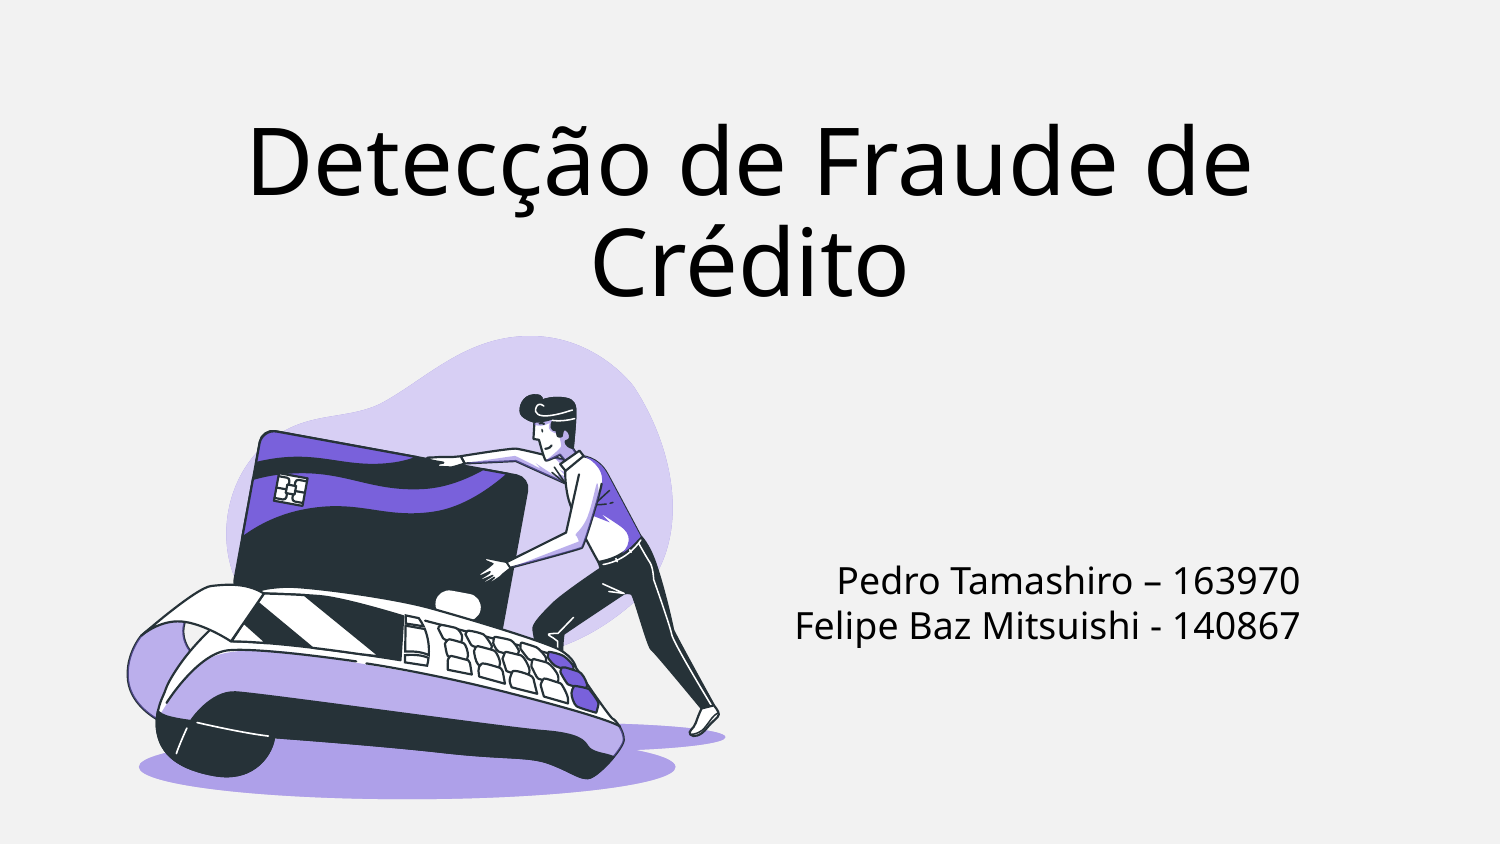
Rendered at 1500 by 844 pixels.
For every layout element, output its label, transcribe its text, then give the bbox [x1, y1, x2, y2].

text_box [234, 430, 421, 583]
subtitle Pedro Tamashiro – 163970 Felipe Baz Mitsuishi - 140867 [774, 500, 1313, 704]
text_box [426, 394, 720, 737]
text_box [127, 584, 625, 779]
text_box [226, 335, 673, 583]
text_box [138, 722, 726, 800]
title Detecção de Fraude de Crédito [187, 68, 1313, 363]
